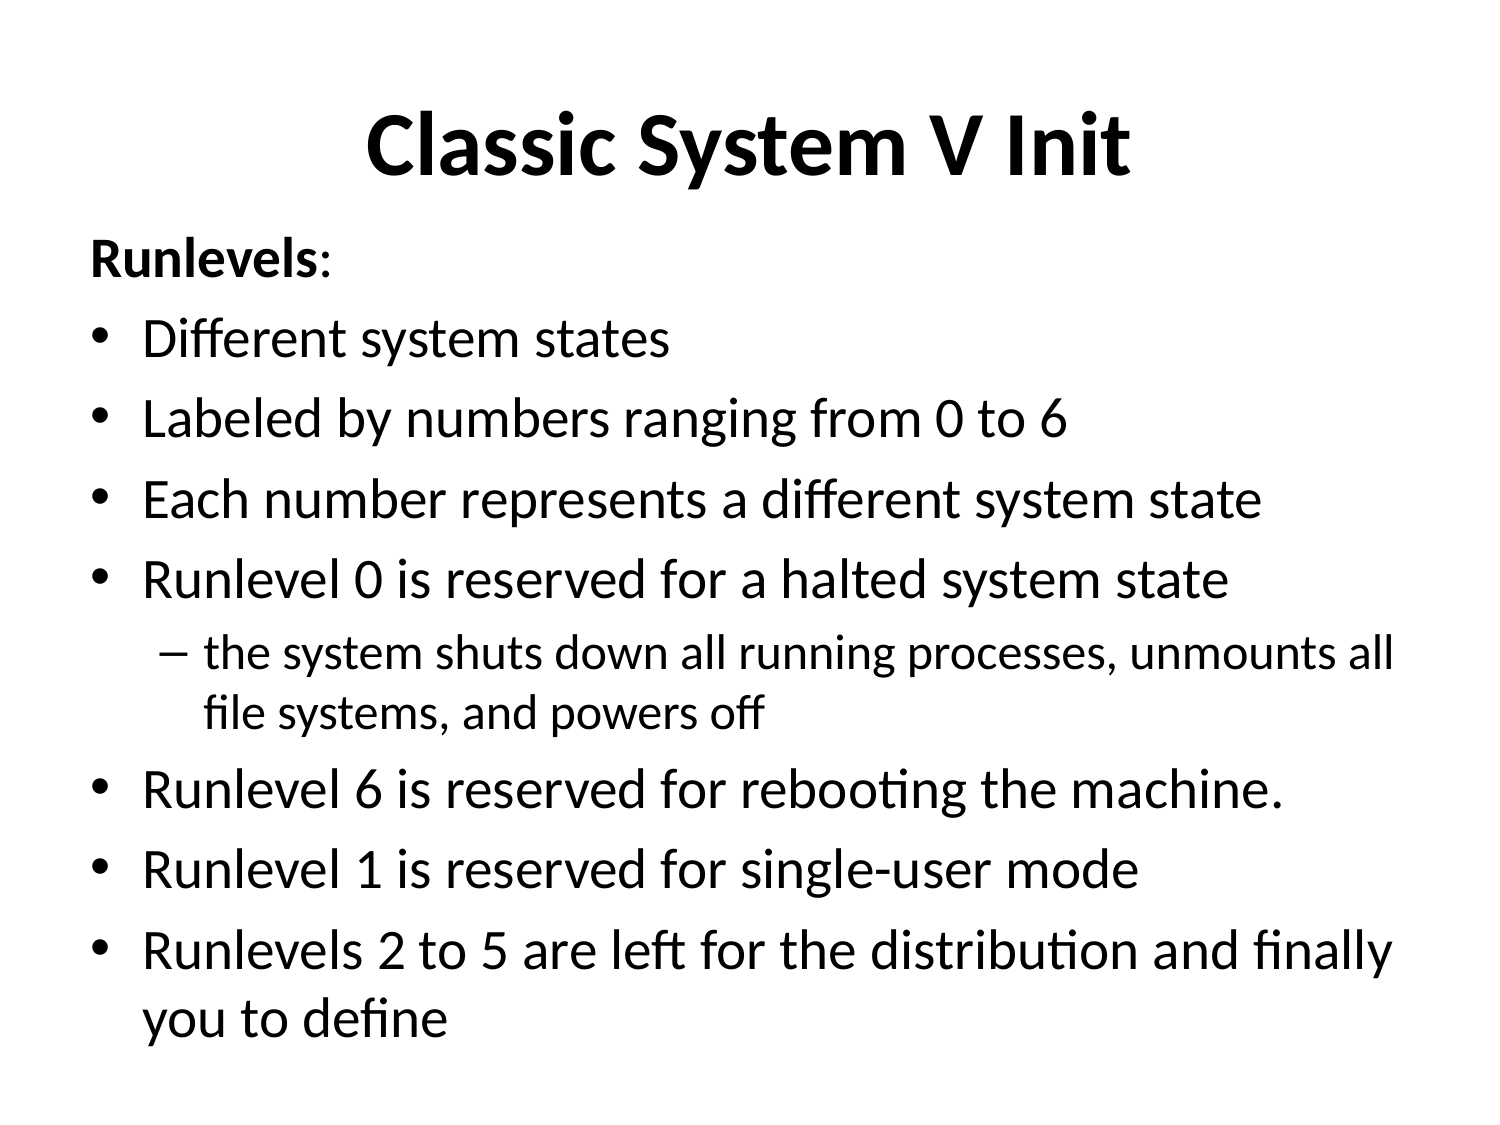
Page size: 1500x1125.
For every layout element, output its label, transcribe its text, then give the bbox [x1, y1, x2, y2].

title Classic System V Init [75, 45, 1425, 212]
list Runlevels: Different system states Labeled by numbers ranging from 0 to 6 Each number represents a different system state Runlevel 0 is reserved for a halted system state the system shuts down all running processes, unmounts all file systems, and powers off Runlevel 6 is reserved for rebooting the machine. Runlevel 1 is reserved for single-user mode Runlevels 2 to 5 are left for the distribution and finally you to define [75, 212, 1425, 1075]
